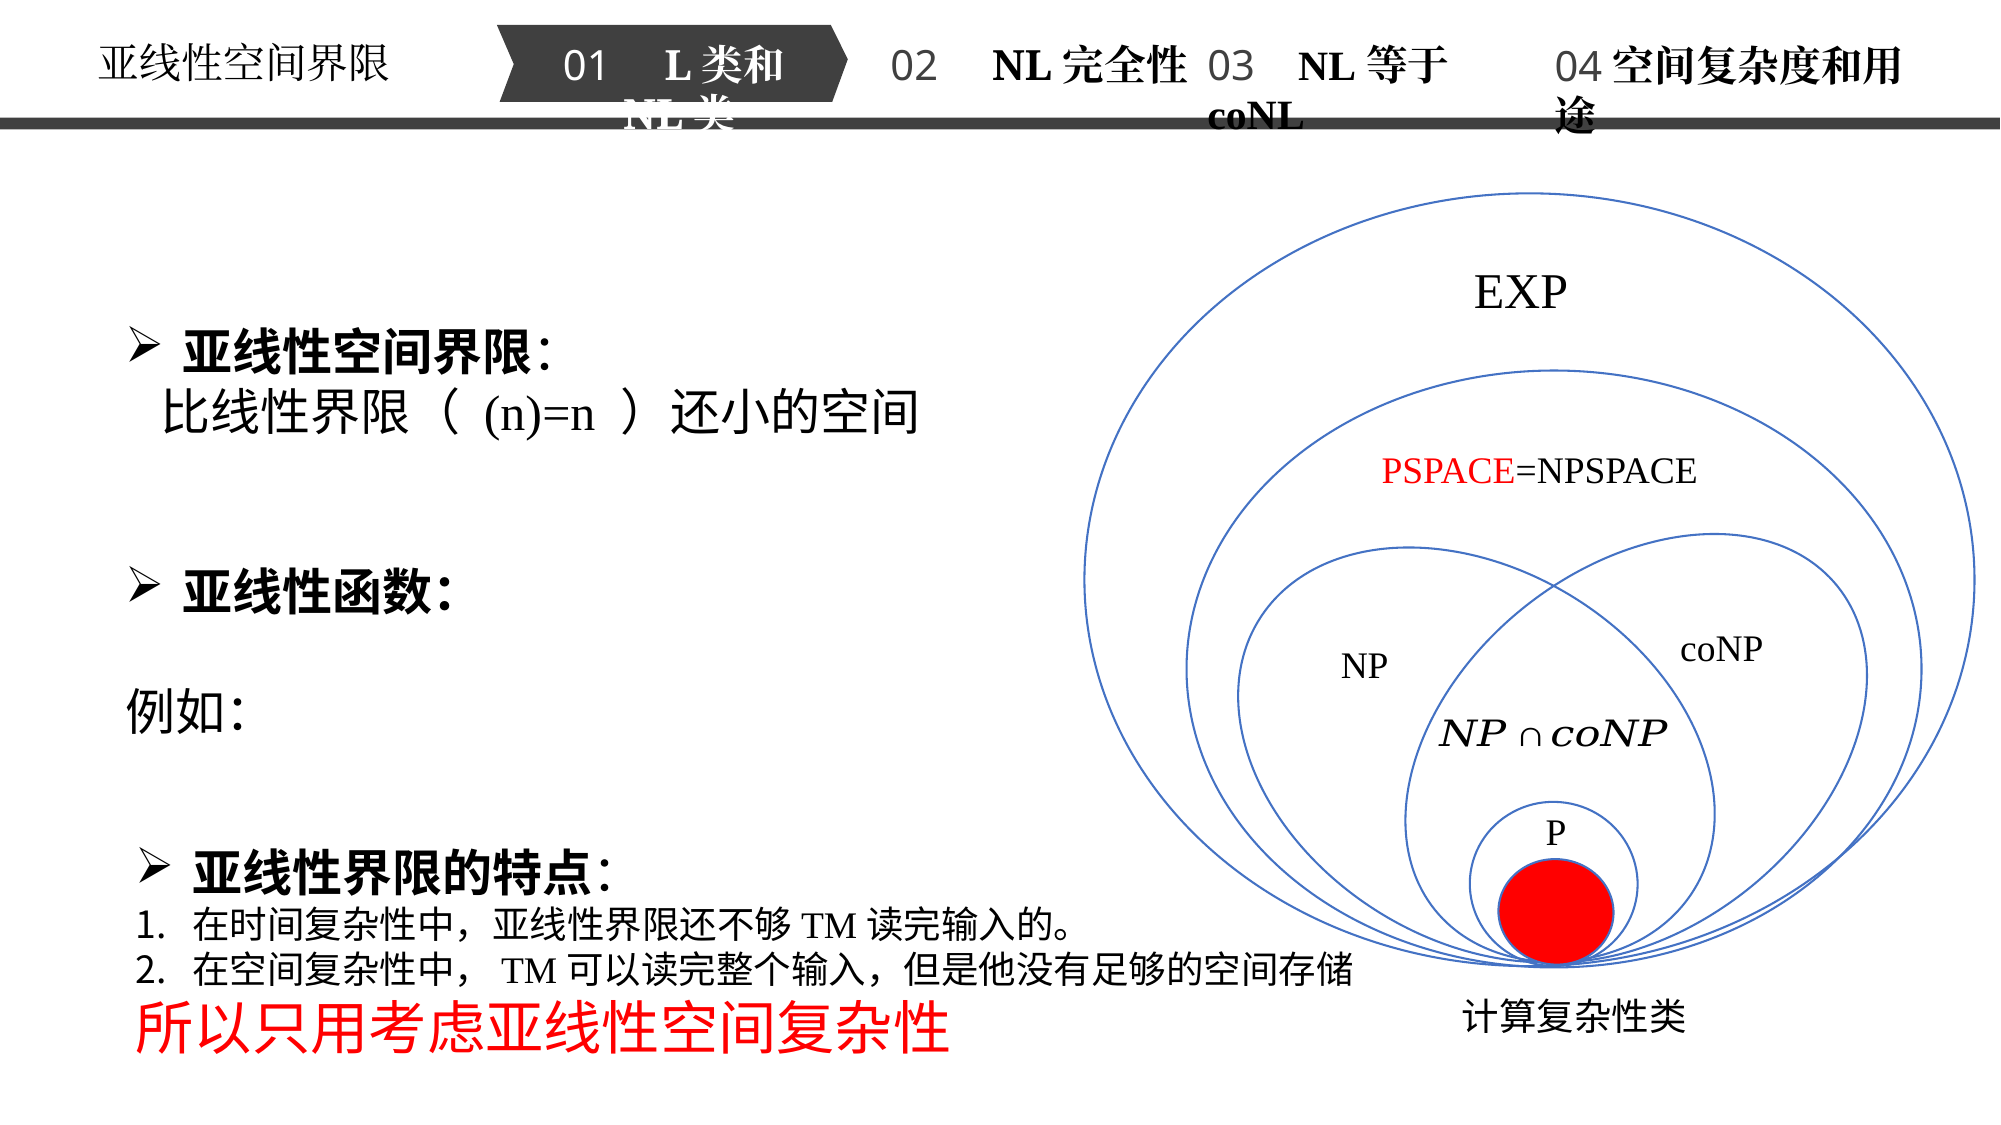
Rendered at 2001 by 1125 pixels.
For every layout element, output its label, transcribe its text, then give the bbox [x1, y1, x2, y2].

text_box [1084, 193, 1975, 968]
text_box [0, 24, 2000, 130]
text_box 计算复杂性类 [1446, 985, 1715, 1046]
text_box 亚线性界限的特点： 在时间复杂性中，亚线性界限还不够TM读完输入的。 在空间复杂性中，TM可以读完整个输入，但是他没有足够的空间存储 所以只用考虑亚线性空间复杂性 [121, 833, 1437, 1069]
